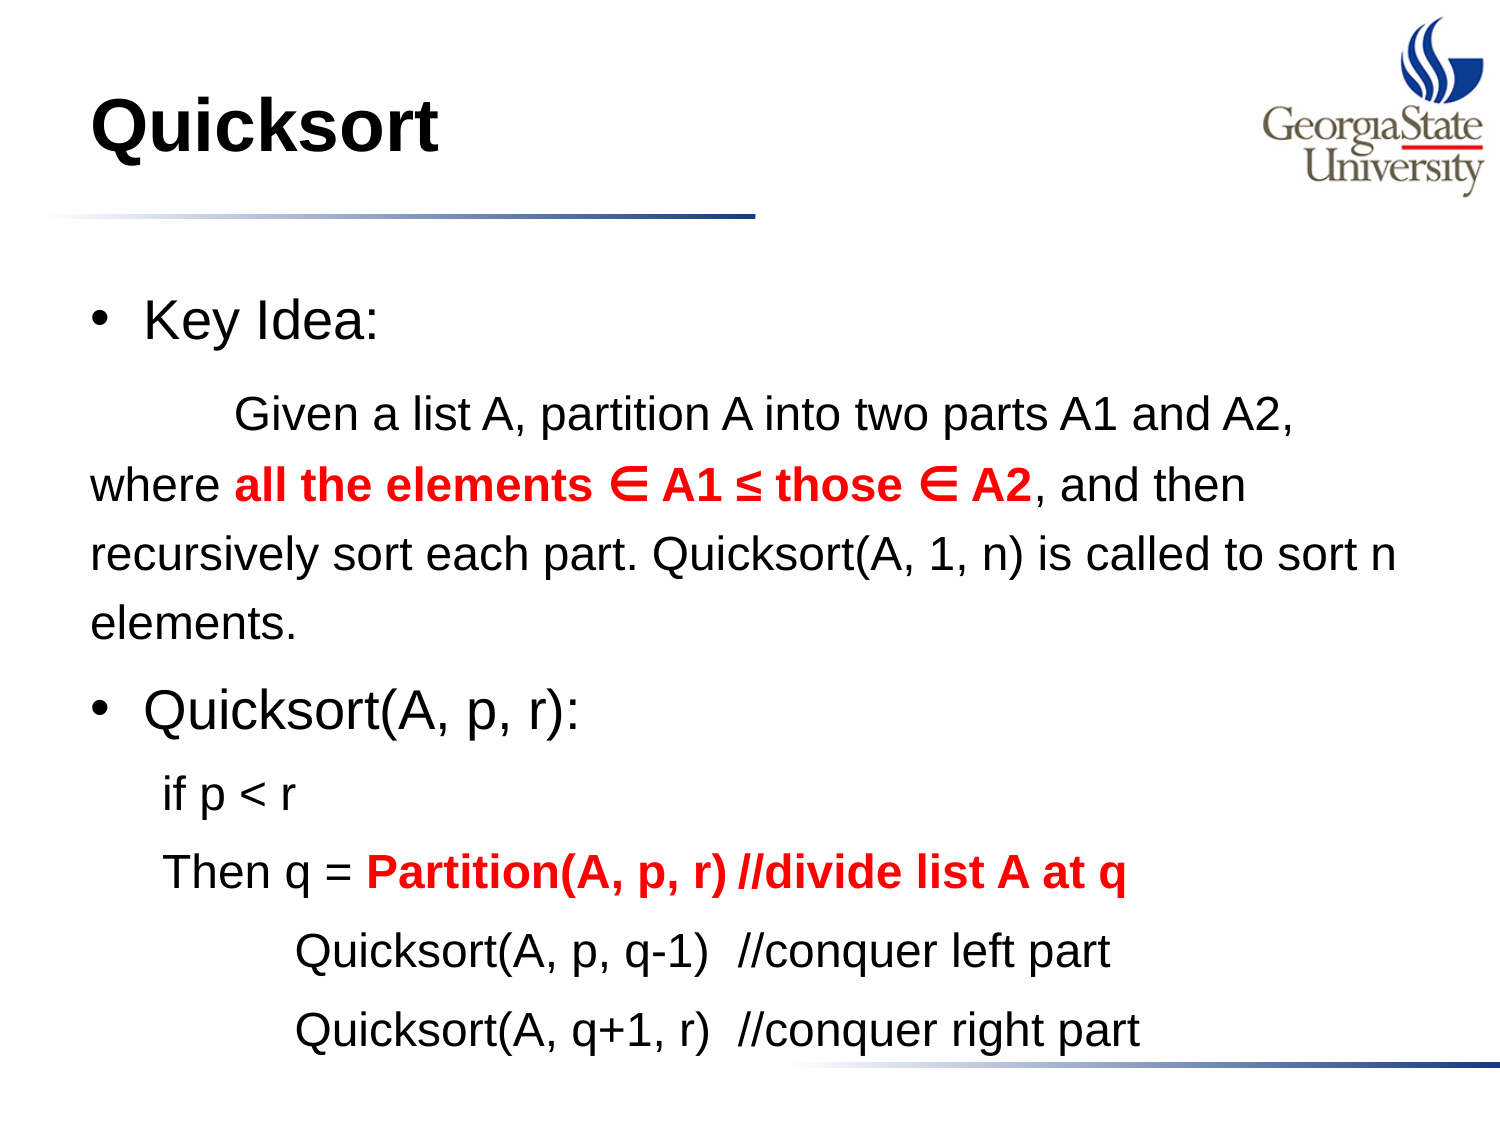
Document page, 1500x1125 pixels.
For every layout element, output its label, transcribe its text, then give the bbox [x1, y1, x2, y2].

picture [1247, 0, 1500, 216]
title Quicksort [75, 27, 1234, 215]
list Key Idea: Given a list A, partition A into two parts A1 and A2, where all the elements ∈ A1 ≤ those ∈ A2, and then recursively sort each part. Quicksort(A, 1, n) is called to sort n elements. Quicksort(A, p, r): if p < r Then q = Partition(A, p, r) //divide list A at q Quicksort(A, p, q-1) //conquer left part Quicksort(A, q+1, r) //conquer right part [75, 262, 1425, 1068]
